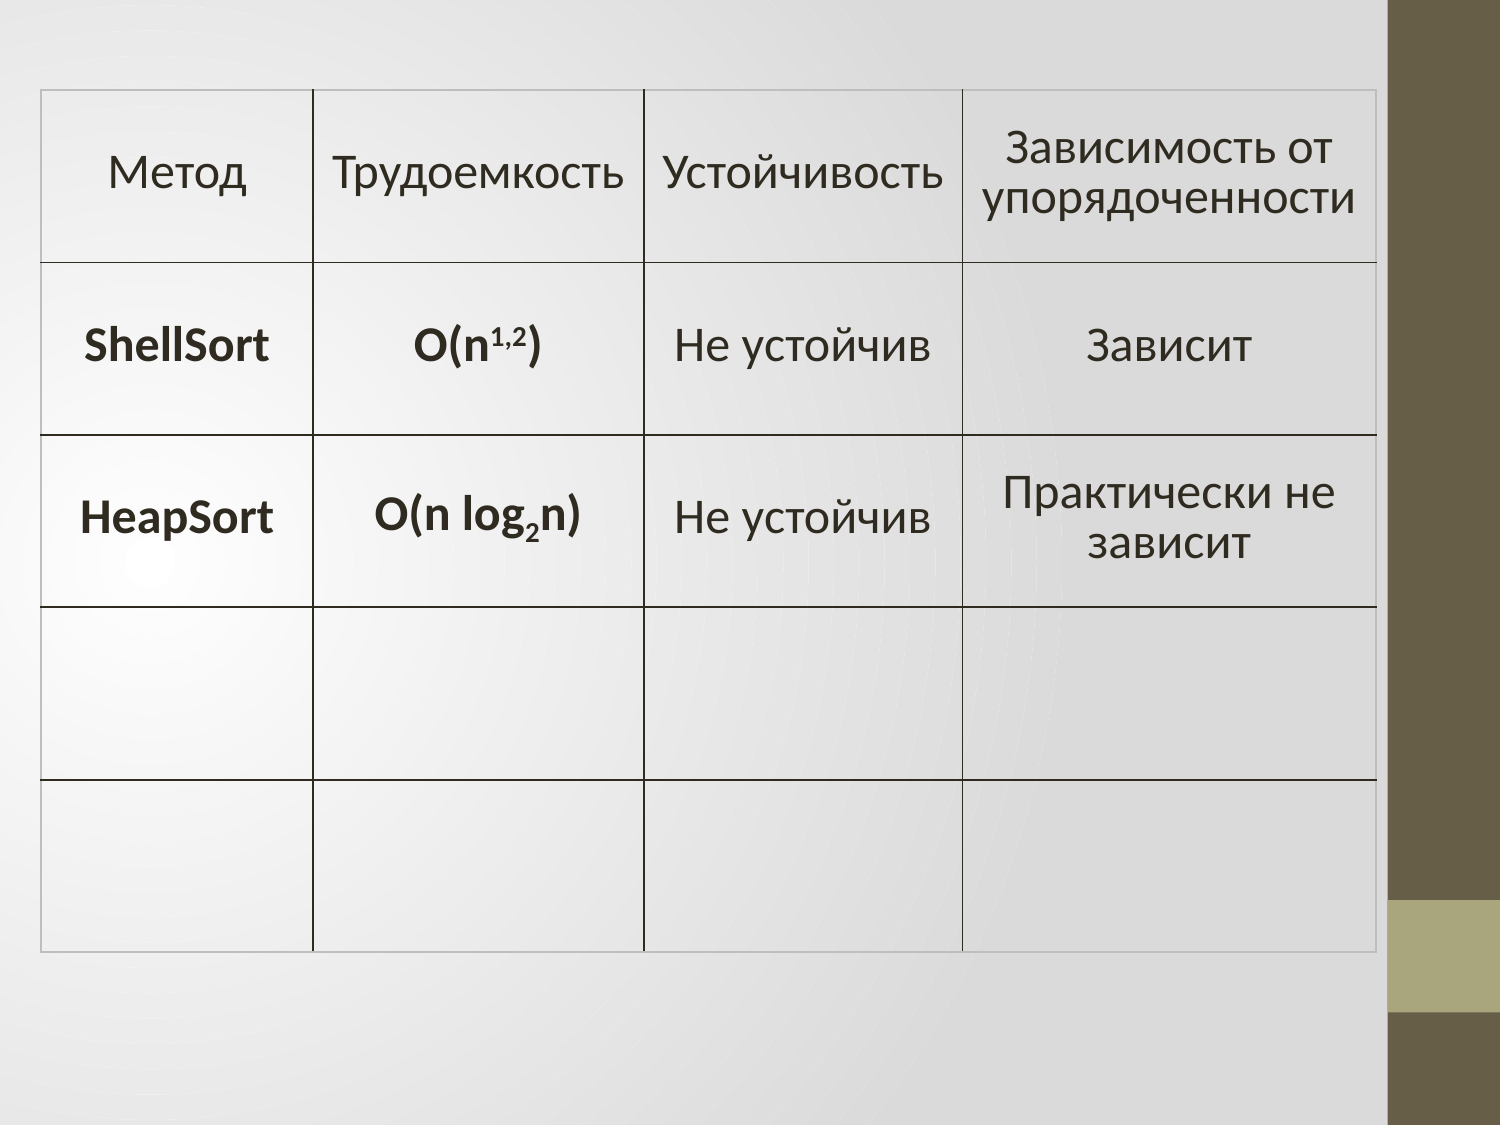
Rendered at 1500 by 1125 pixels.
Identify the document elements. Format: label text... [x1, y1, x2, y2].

table_cell [42, 608, 312, 779]
table_cell [963, 781, 1375, 951]
table_cell ShellSort [42, 263, 312, 434]
table_header Устойчивость [645, 91, 962, 262]
table_header Трудоемкость [314, 91, 643, 262]
table_cell [314, 608, 643, 779]
table_cell Практически не зависит [963, 436, 1375, 606]
table_cell Не устойчив [645, 263, 962, 434]
table_cell O(n log2n) [314, 436, 643, 606]
table_header Зависимость от упорядоченности [963, 91, 1375, 262]
table_header Метод [42, 91, 312, 262]
table_cell Не устойчив [645, 436, 962, 606]
table_cell [645, 608, 962, 779]
table_cell HeapSort [42, 436, 312, 606]
table_cell [314, 781, 643, 951]
table_cell [963, 608, 1375, 779]
table_cell Зависит [963, 263, 1375, 434]
table_cell [645, 781, 962, 951]
table_cell O(n1,2) [314, 263, 643, 434]
table_cell [42, 781, 312, 951]
